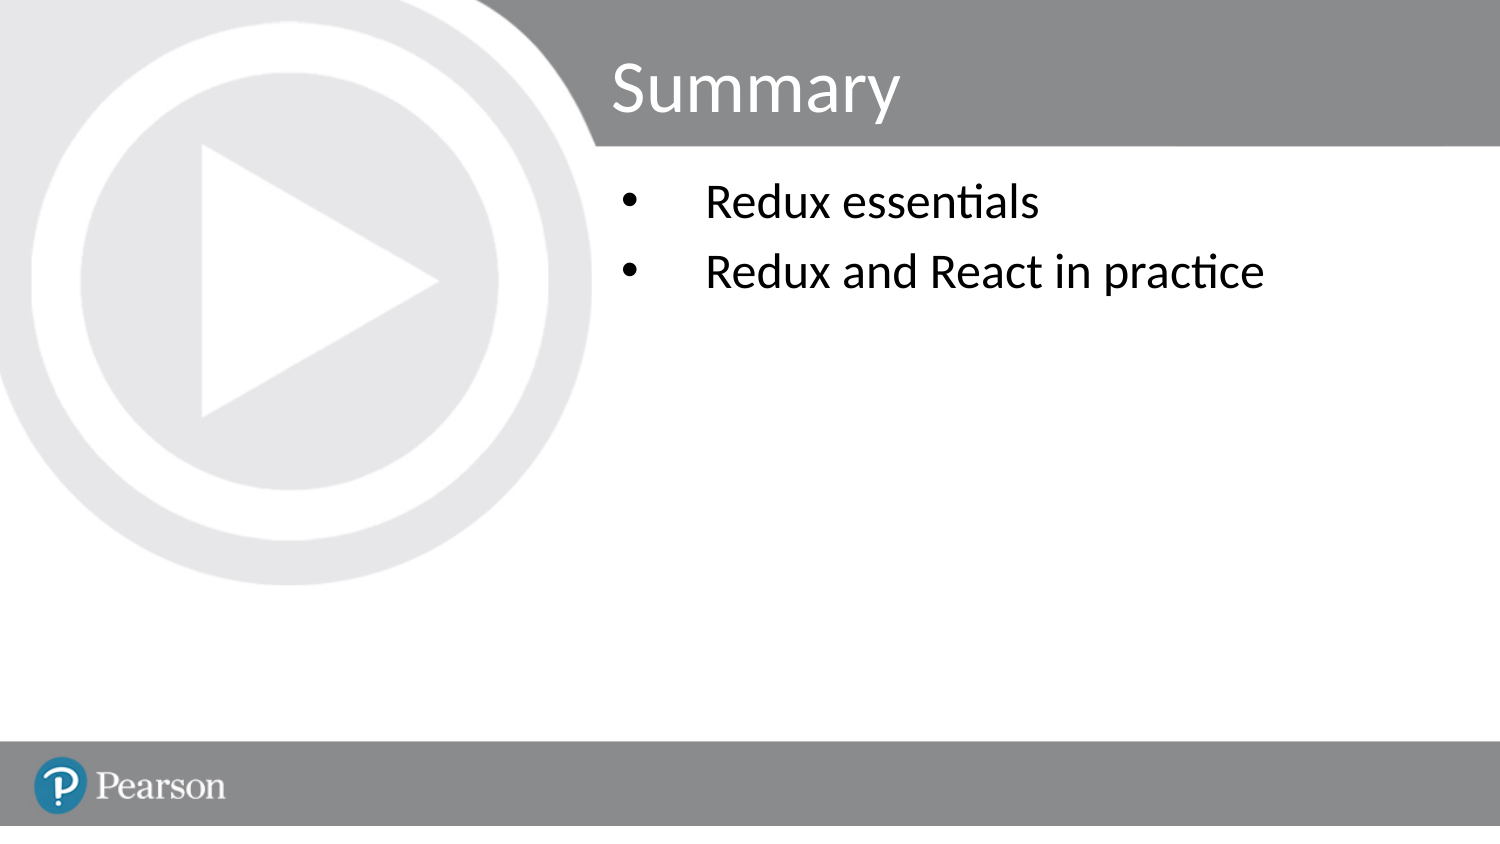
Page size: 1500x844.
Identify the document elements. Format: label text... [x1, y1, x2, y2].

picture [0, 0, 1500, 826]
subtitle Redux essentials Redux and React in practice [596, 161, 1465, 712]
title Summary [596, 30, 1465, 161]
